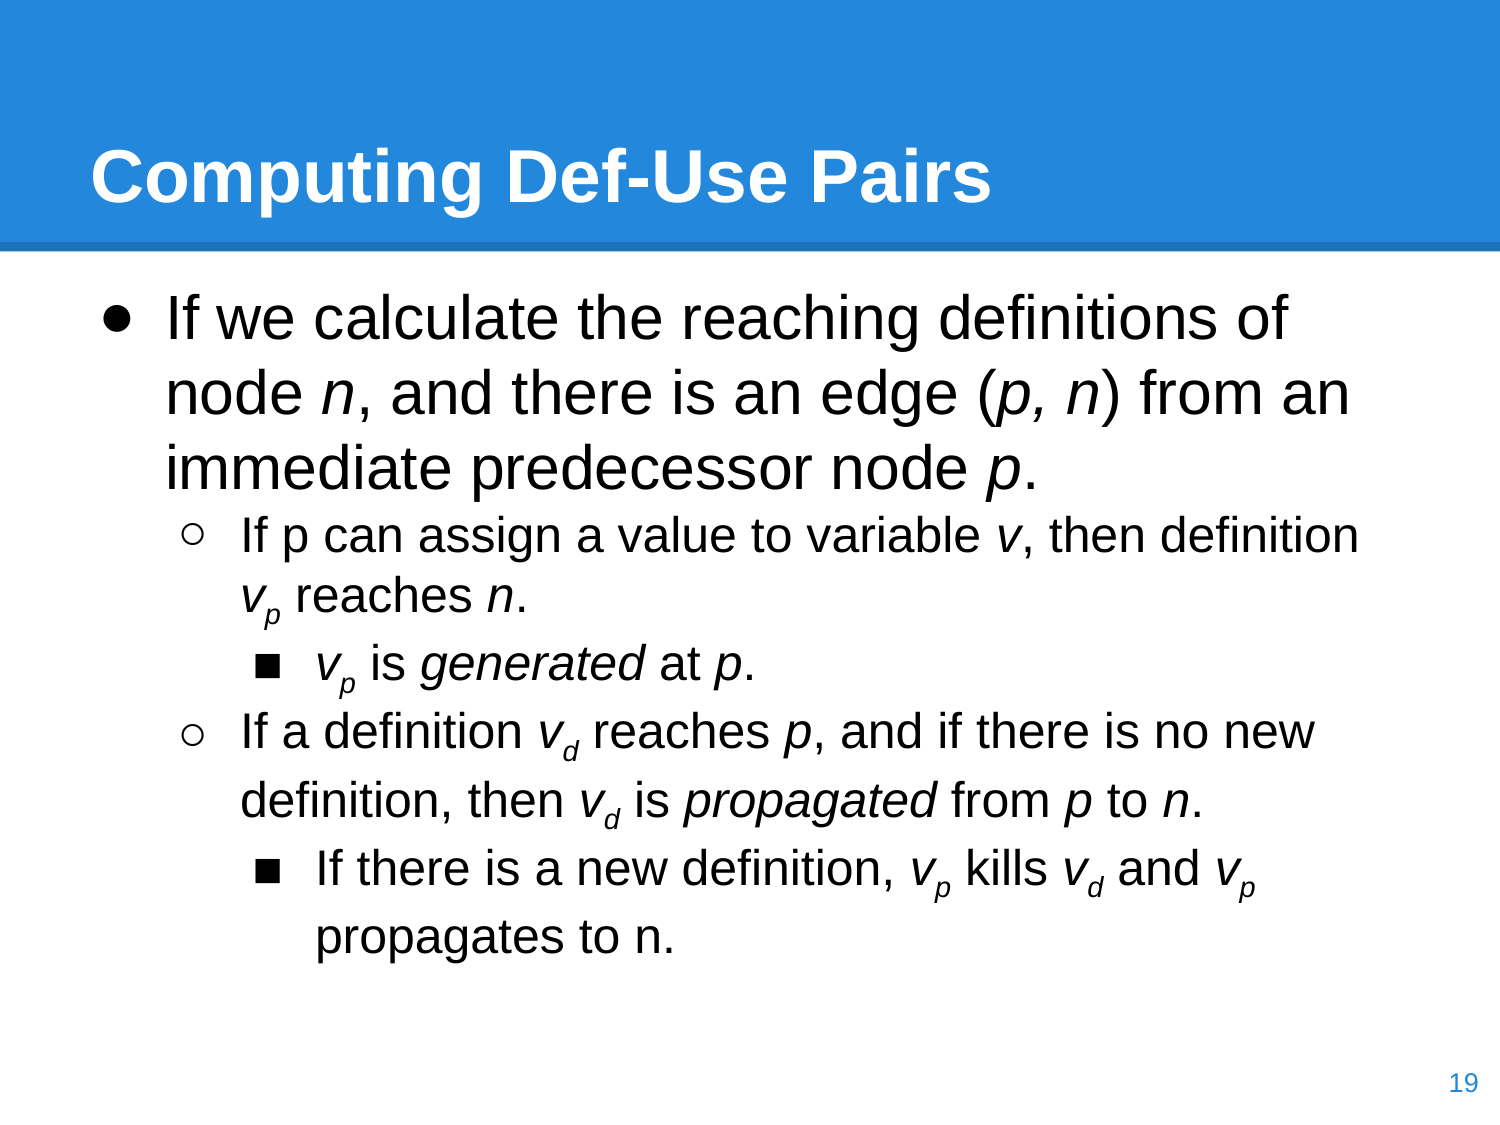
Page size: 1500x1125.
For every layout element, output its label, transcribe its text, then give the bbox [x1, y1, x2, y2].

slide_number ‹#› [1403, 1038, 1494, 1125]
title Computing Def-Use Pairs [75, 45, 1425, 233]
list If we calculate the reaching definitions of node n, and there is an edge (p, n) from an immediate predecessor node p. If p can assign a value to variable v, then definition vp reaches n. vp is generated at p. If a definition vd reaches p, and if there is no new definition, then vd is propagated from p to n. If there is a new definition, vp kills vd and vp propagates to n. [75, 262, 1425, 1078]
